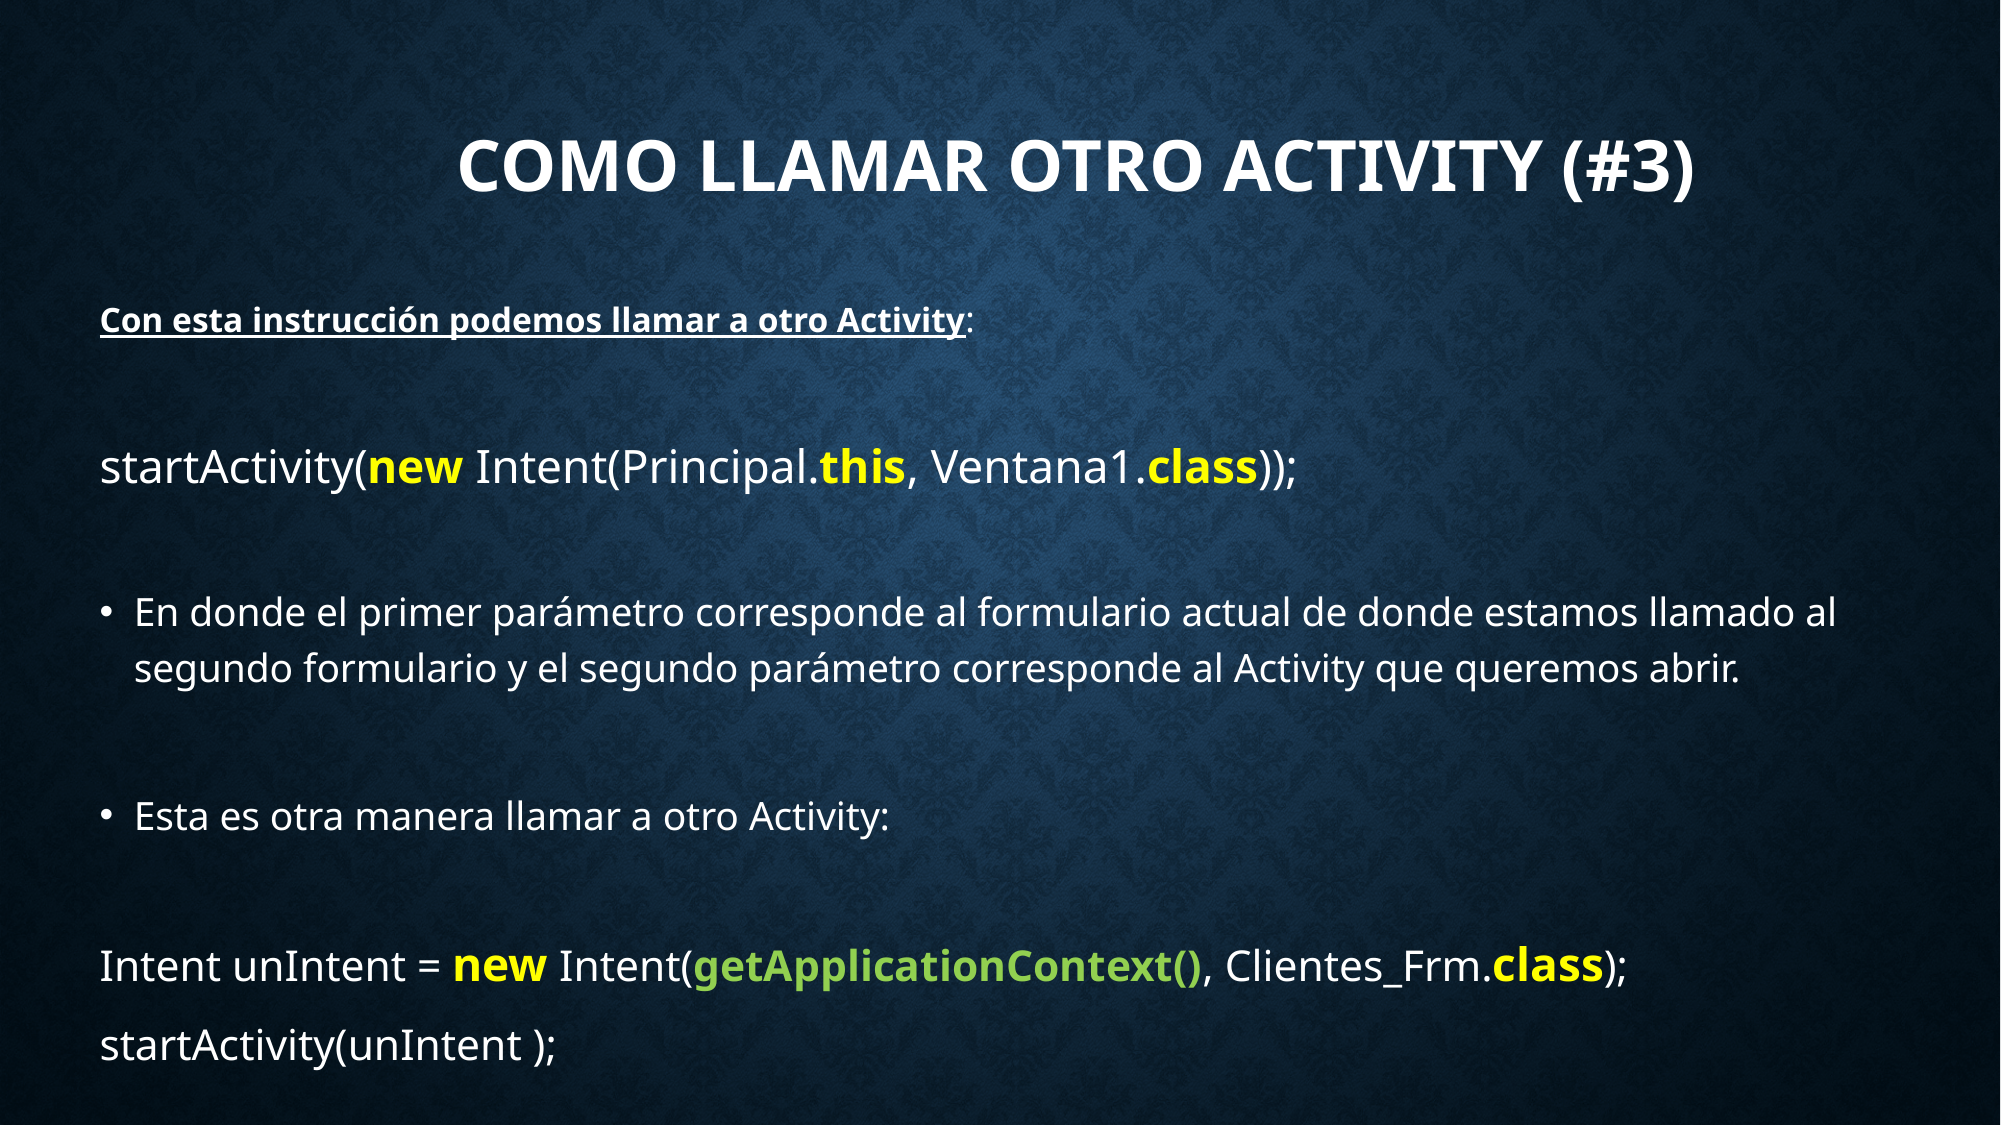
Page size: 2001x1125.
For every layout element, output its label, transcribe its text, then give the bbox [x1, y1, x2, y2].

title Como llamar otro Activity (#3) [266, 102, 1888, 235]
list Con esta instrucción podemos llamar a otro Activity: startActivity(new Intent(Principal.this, Ventana1.class)); En donde el primer parámetro corresponde al formulario actual de donde estamos llamado al segundo formulario y el segundo parámetro corresponde al Activity que queremos abrir. Esta es otra manera llamar a otro Activity: Intent unIntent = new Intent(getApplicationContext(), Clientes_Frm.class); startActivity(unIntent ); [84, 280, 1962, 1084]
